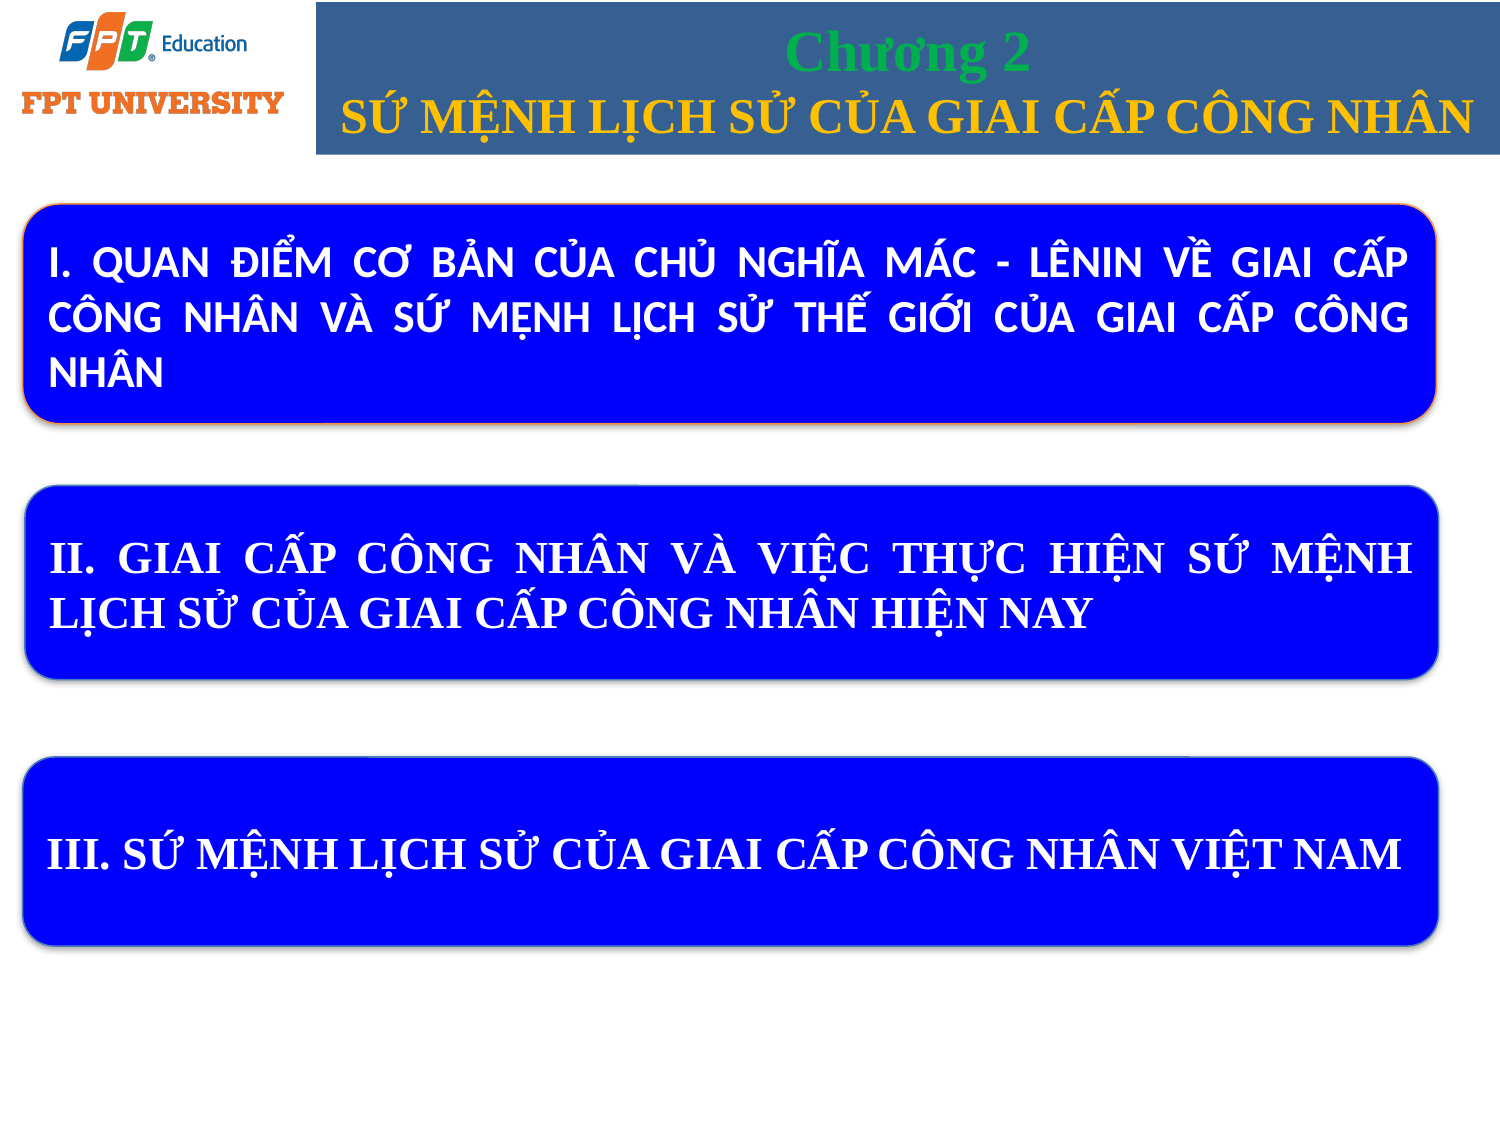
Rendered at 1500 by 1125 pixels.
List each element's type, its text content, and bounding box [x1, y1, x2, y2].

text_box III. SỨ MỆNH LỊCH SỬ CỦA GIAI CẤP CÔNG NHÂN VIỆT NAM [21, 756, 1440, 947]
picture [22, 12, 284, 114]
text_box I. QUAN ĐIỂM CƠ BẢN CỦA CHỦ NGHĨA MÁC - LÊNIN VỀ GIAI CẤP CÔNG NHÂN VÀ SỨ MỆNH LỊCH SỬ THẾ GIỚI CỦA GIAI CẤP CÔNG NHÂN [21, 203, 1438, 425]
text_box II. GIAI CẤP CÔNG NHÂN VÀ VIỆC THỰC HIỆN SỨ MỆNH LỊCH SỬ CỦA GIAI CẤP CÔNG NHÂN HIỆN NAY [24, 484, 1440, 681]
title Chương 2 SỨ MỆNH LỊCH SỬ CỦA GIAI CẤP CÔNG NHÂN [316, 2, 1500, 155]
